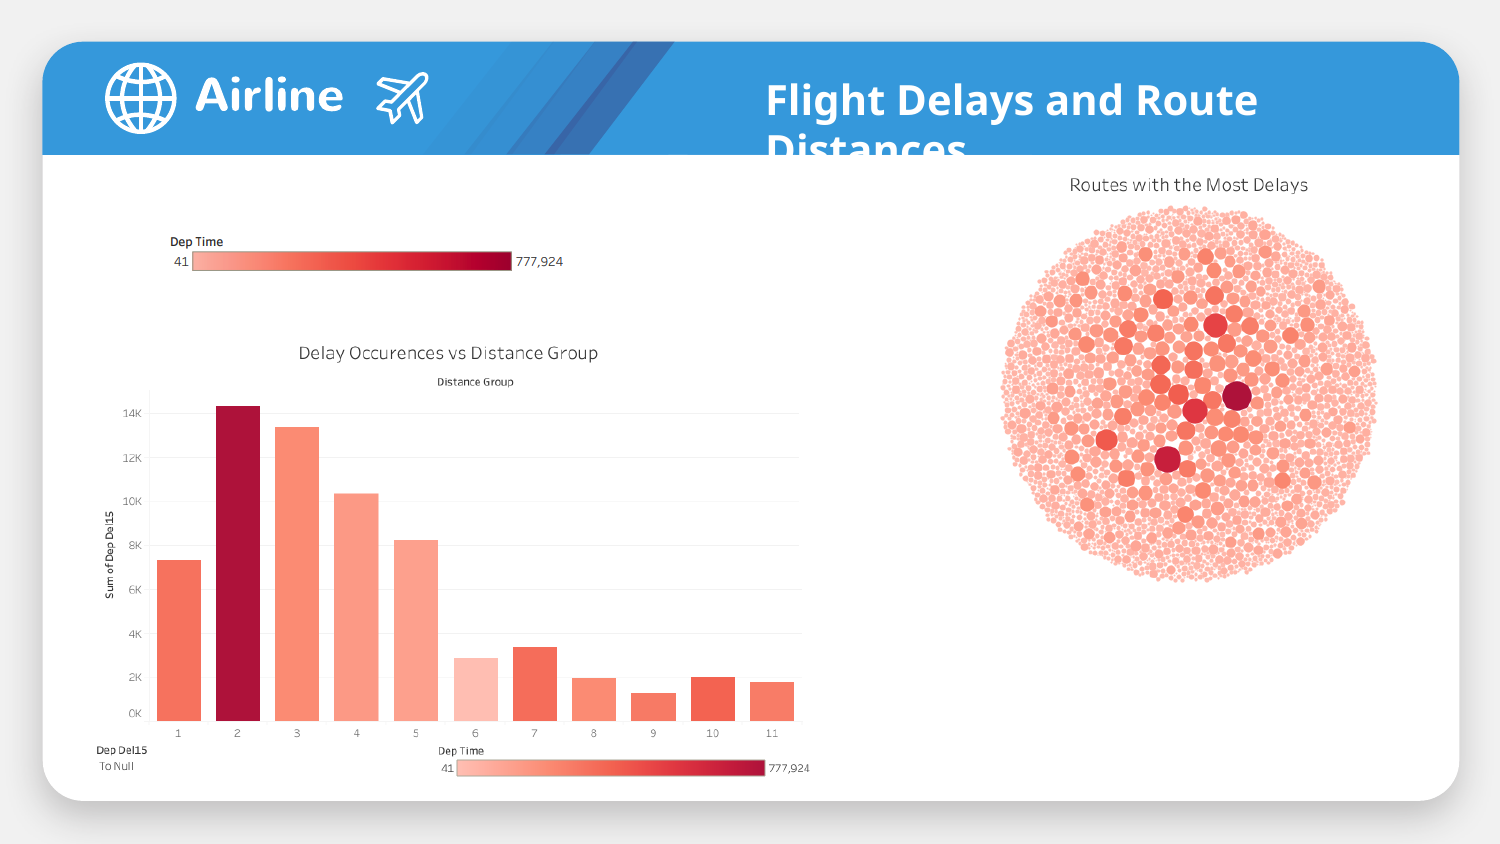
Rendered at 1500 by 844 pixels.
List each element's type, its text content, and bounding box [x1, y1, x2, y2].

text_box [102, 62, 180, 135]
text_box [376, 72, 429, 125]
picture [89, 155, 1411, 801]
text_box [195, 76, 344, 112]
text_box Flight Delays and Route Distances [750, 59, 1399, 153]
